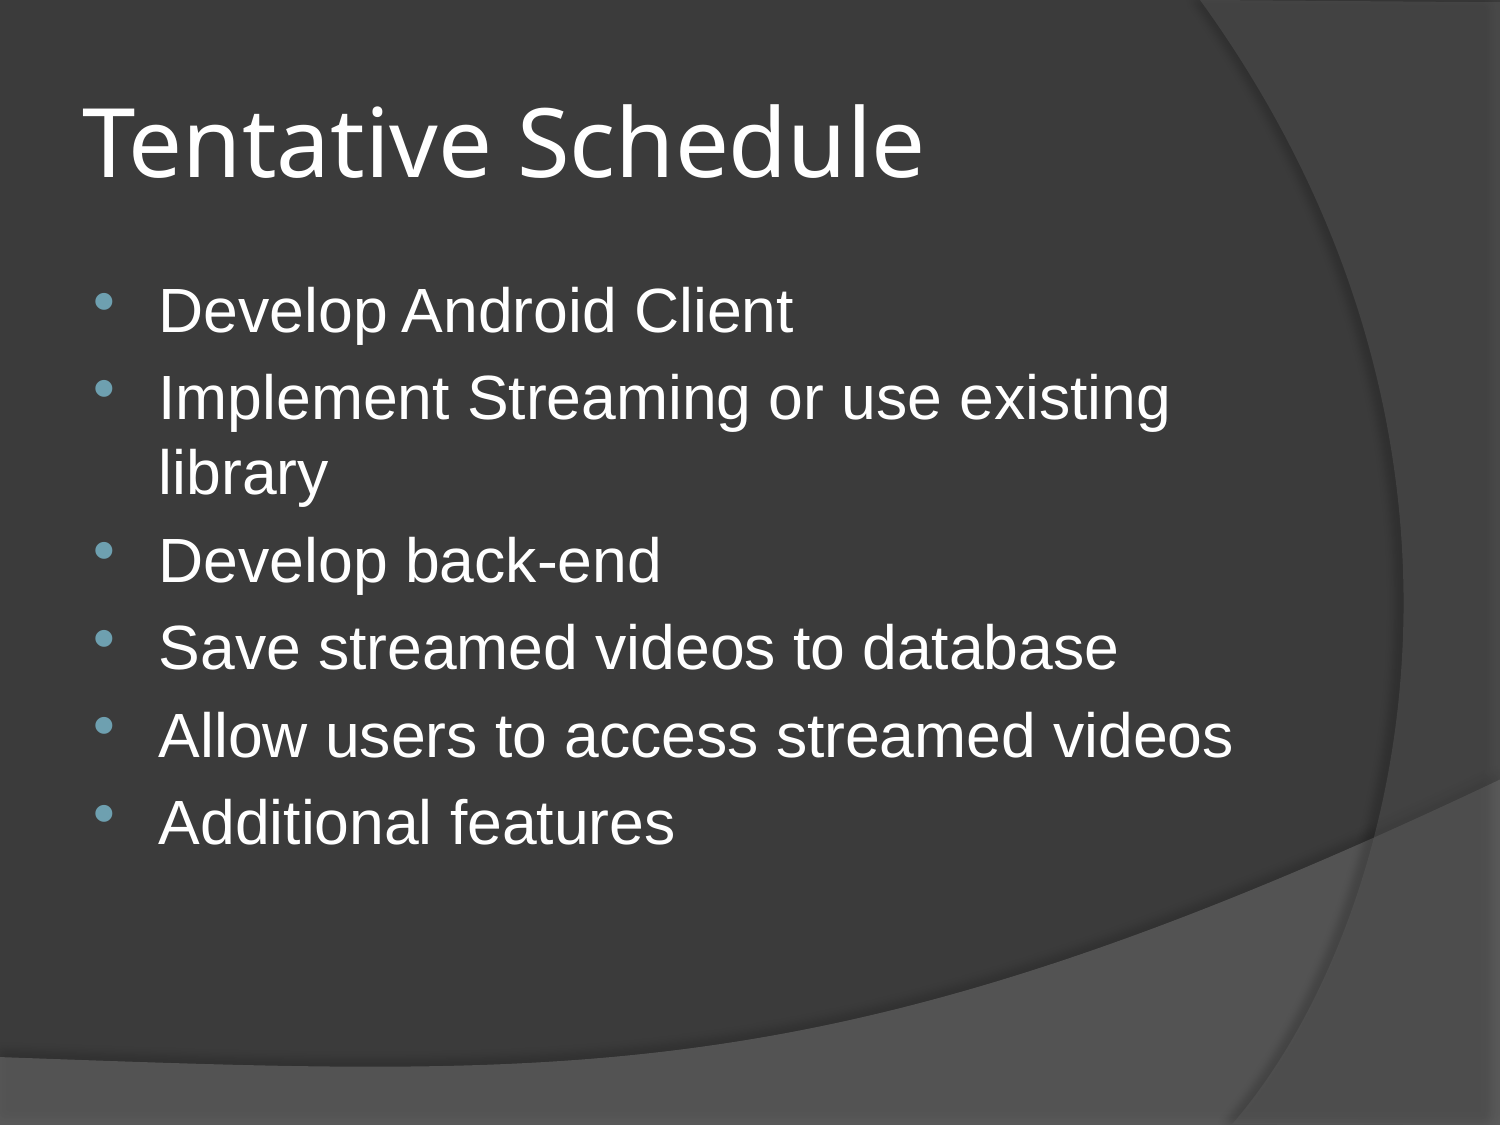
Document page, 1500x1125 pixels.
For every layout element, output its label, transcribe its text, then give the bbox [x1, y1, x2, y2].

list Develop Android Client Implement Streaming or use existing library Develop back-end Save streamed videos to database Allow users to access streamed videos Additional features [75, 262, 1300, 1005]
title Tentative Schedule [75, 45, 1300, 233]
